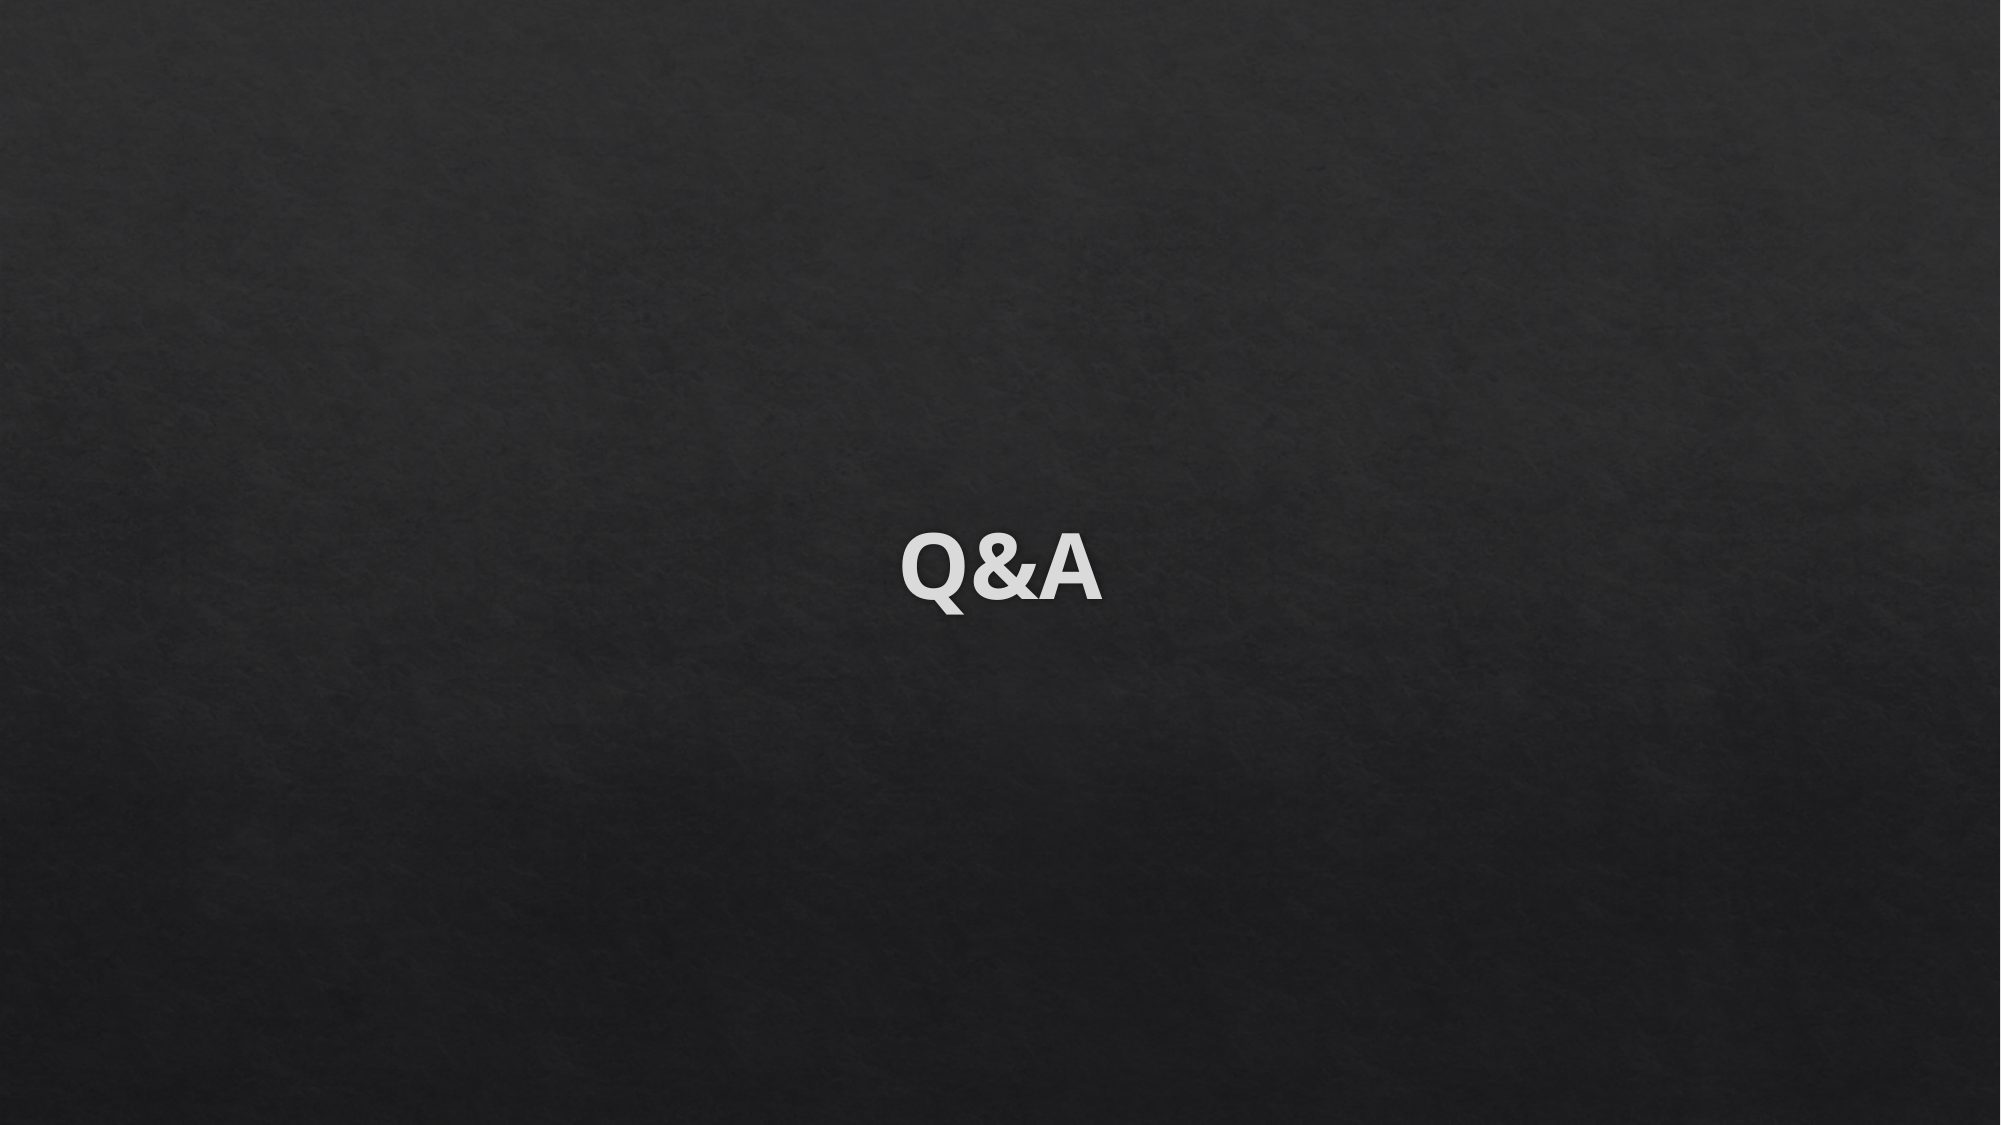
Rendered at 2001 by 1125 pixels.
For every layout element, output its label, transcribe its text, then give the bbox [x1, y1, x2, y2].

text_box Q&A [0, 427, 2000, 698]
